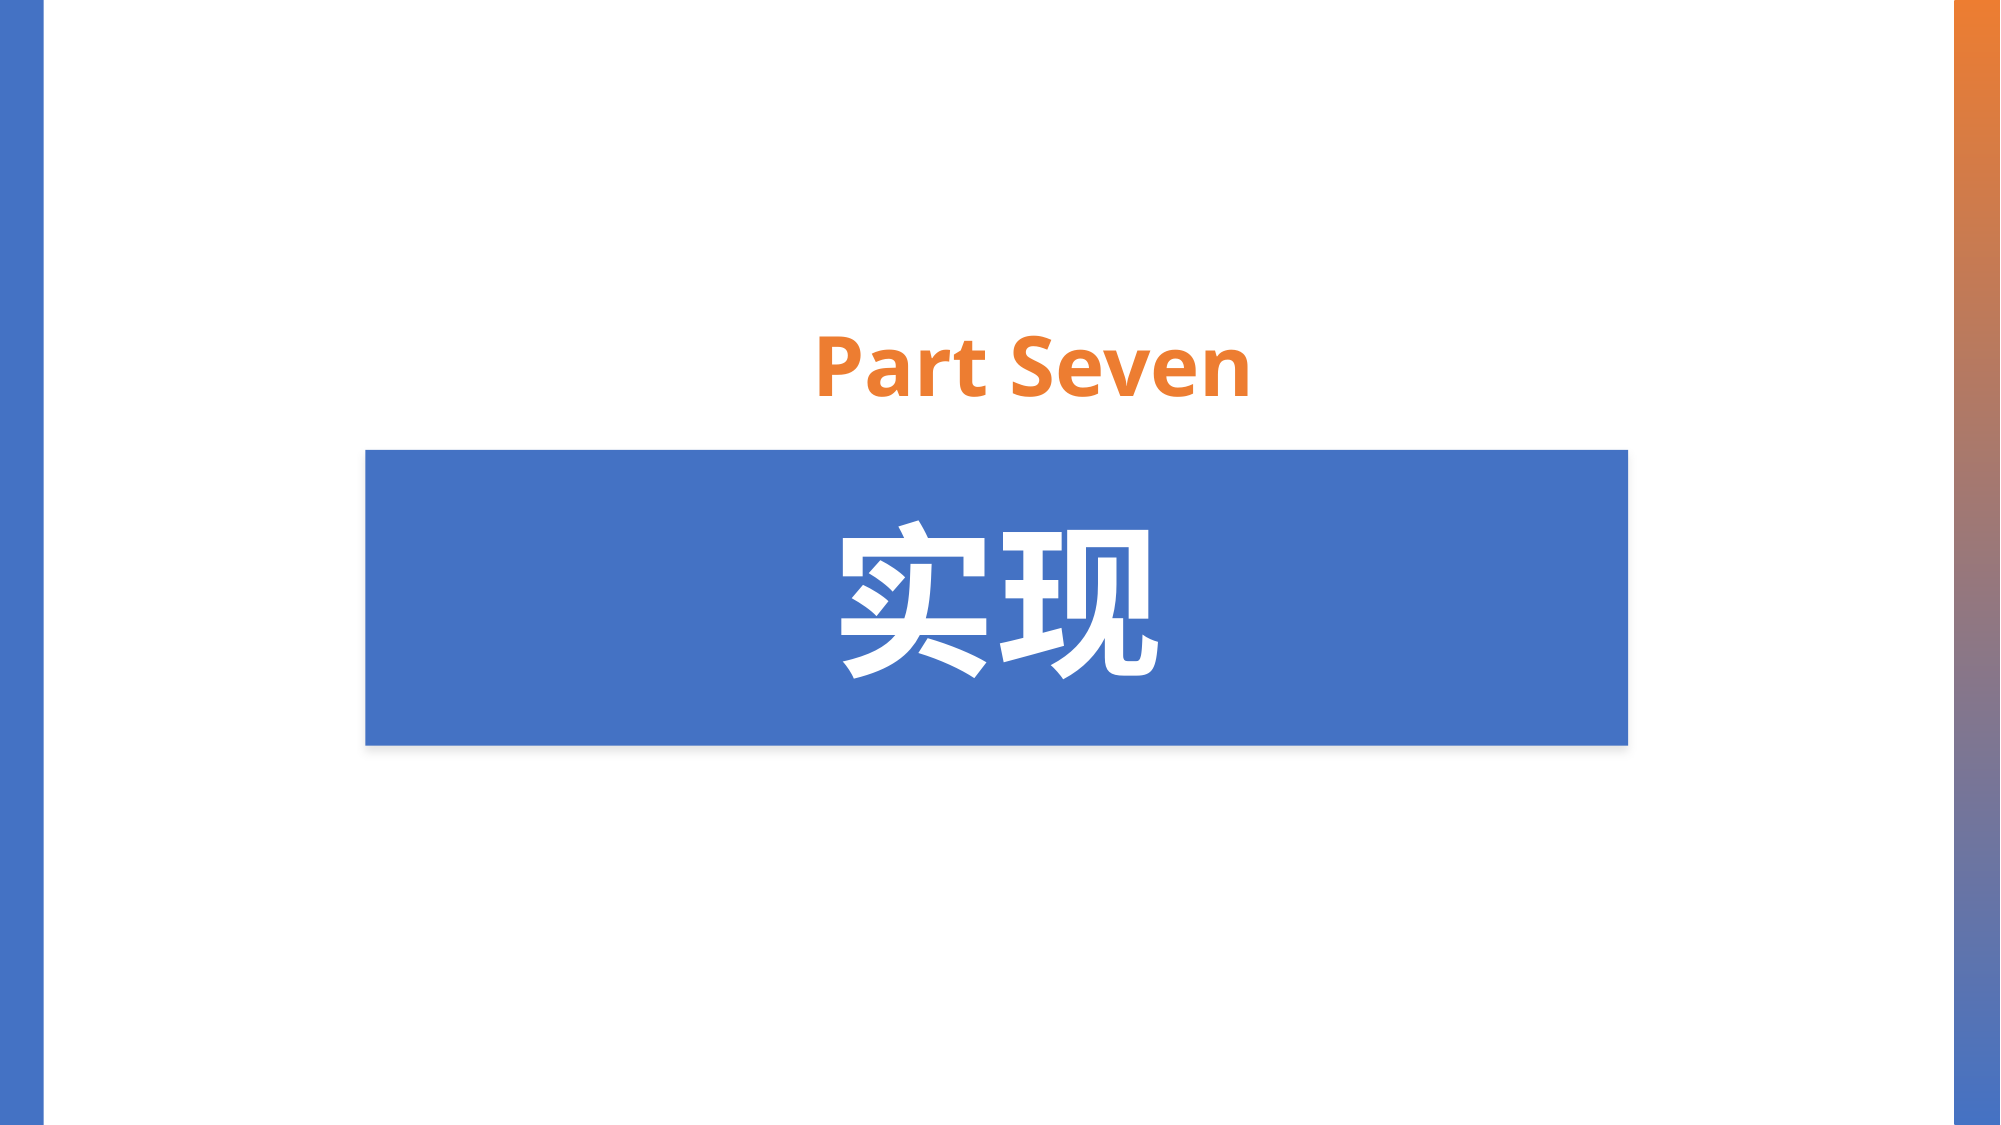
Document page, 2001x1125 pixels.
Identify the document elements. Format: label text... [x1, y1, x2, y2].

text_box [1953, 0, 2000, 1125]
text_box 实现 [364, 449, 1629, 747]
text_box [0, 0, 45, 1125]
text_box Part Seven [797, 305, 1270, 421]
